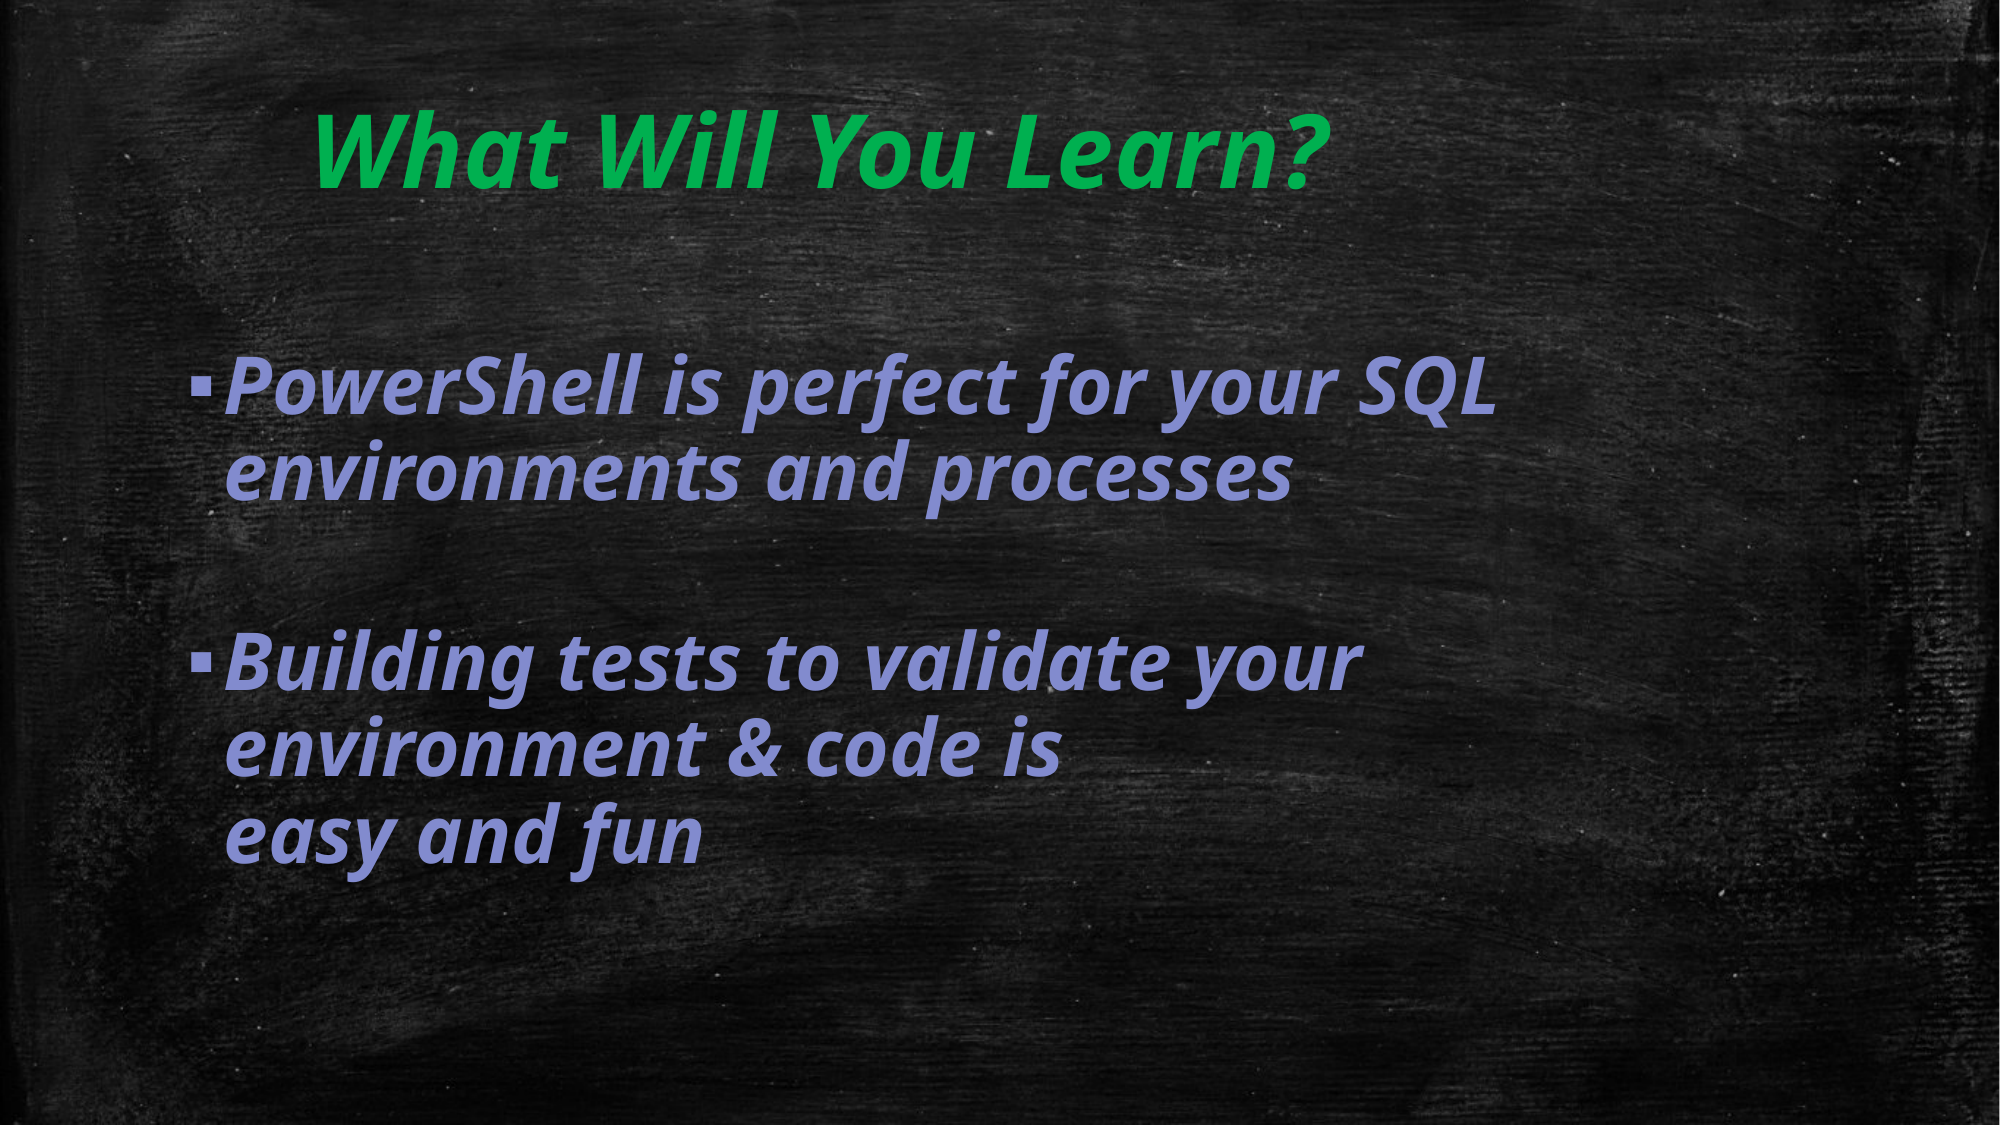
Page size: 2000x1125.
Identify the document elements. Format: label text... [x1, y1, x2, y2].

title What Will You Learn? [250, 54, 1555, 256]
list PowerShell is perfect for your SQL environments and processes Building tests to validate your environment & code is easy and fun [172, 338, 1673, 906]
